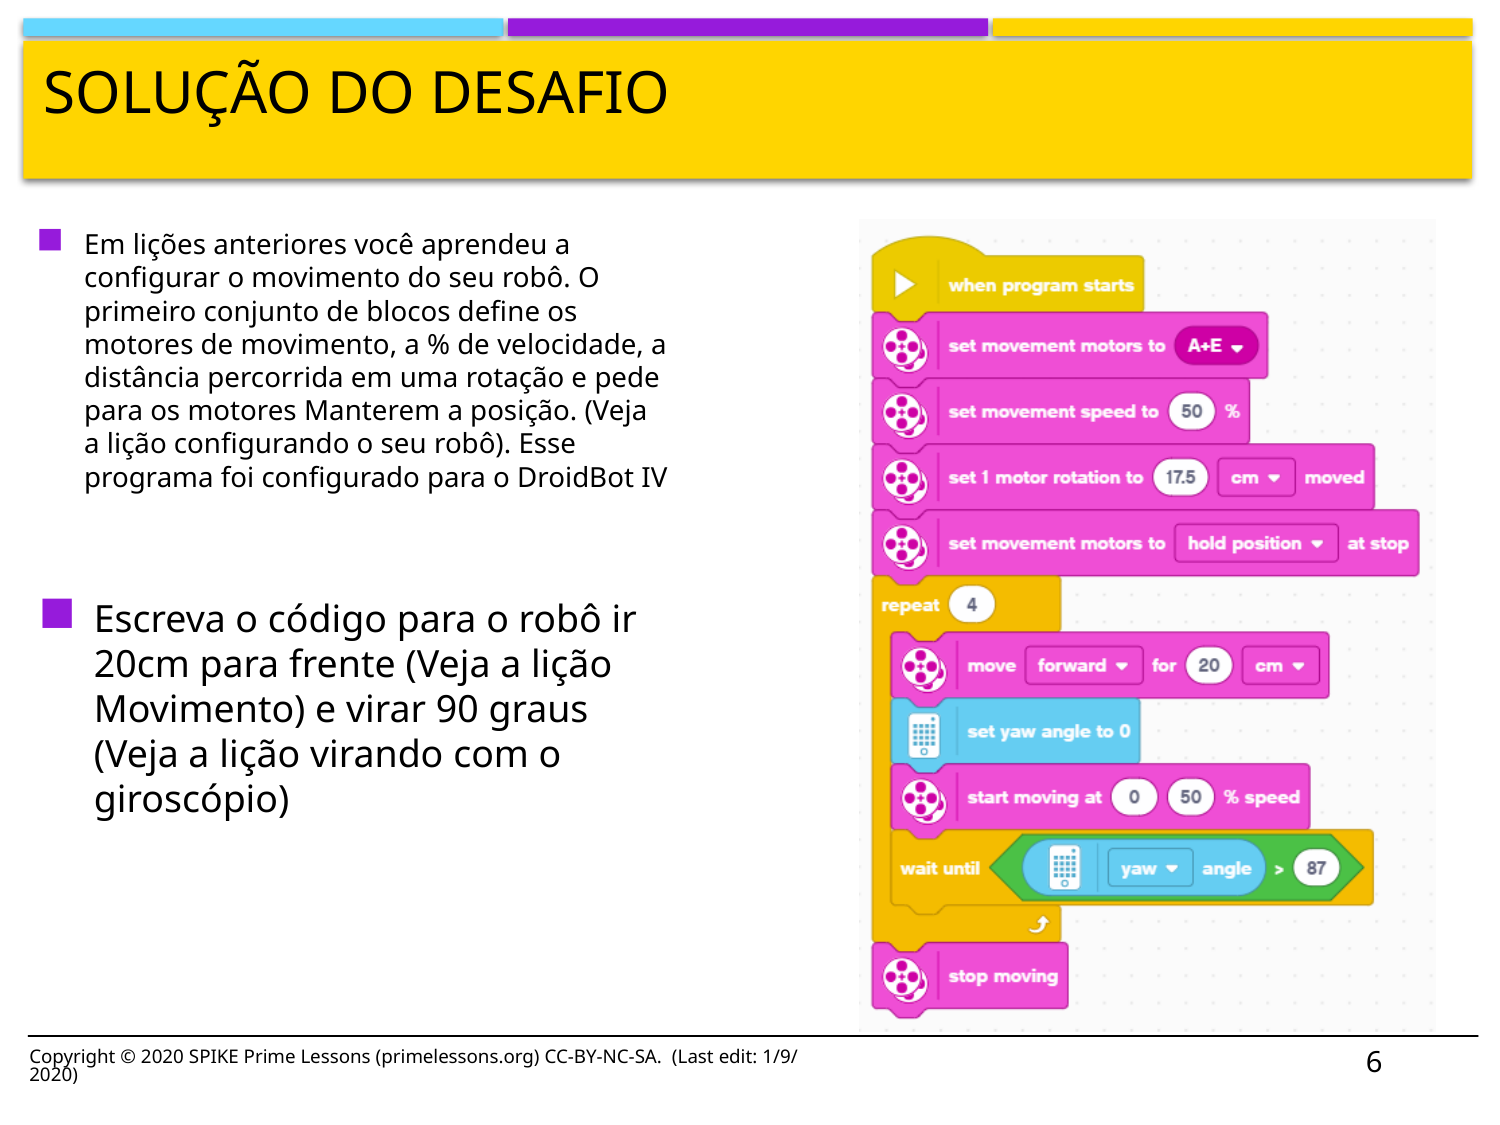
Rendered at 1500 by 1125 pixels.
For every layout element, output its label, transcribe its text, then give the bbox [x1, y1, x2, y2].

slide_number 6 [1351, 1036, 1478, 1097]
picture [859, 219, 1437, 1033]
title Solução do desafio [28, 48, 1464, 172]
text_box Escreva o código para o robô ir 20cm para frente (Veja a lição Movimento) e virar 90 graus (Veja a lição virando com o giroscópio) [28, 587, 689, 834]
list Em lições anteriores você aprendeu a configurar o movimento do seu robô. O primeiro conjunto de blocos define os motores de movimento, a % de velocidade, a distância percorrida em uma rotação e pede para os motores Manterem a posição. (Veja a lição configurando o seu robô). Esse programa foi configurado para o DroidBot IV [25, 219, 686, 513]
footer Copyright © 2020 SPIKE Prime Lessons (primelessons.org) CC-BY-NC-SA. (Last edit: 1/9/2020) [14, 1036, 814, 1097]
